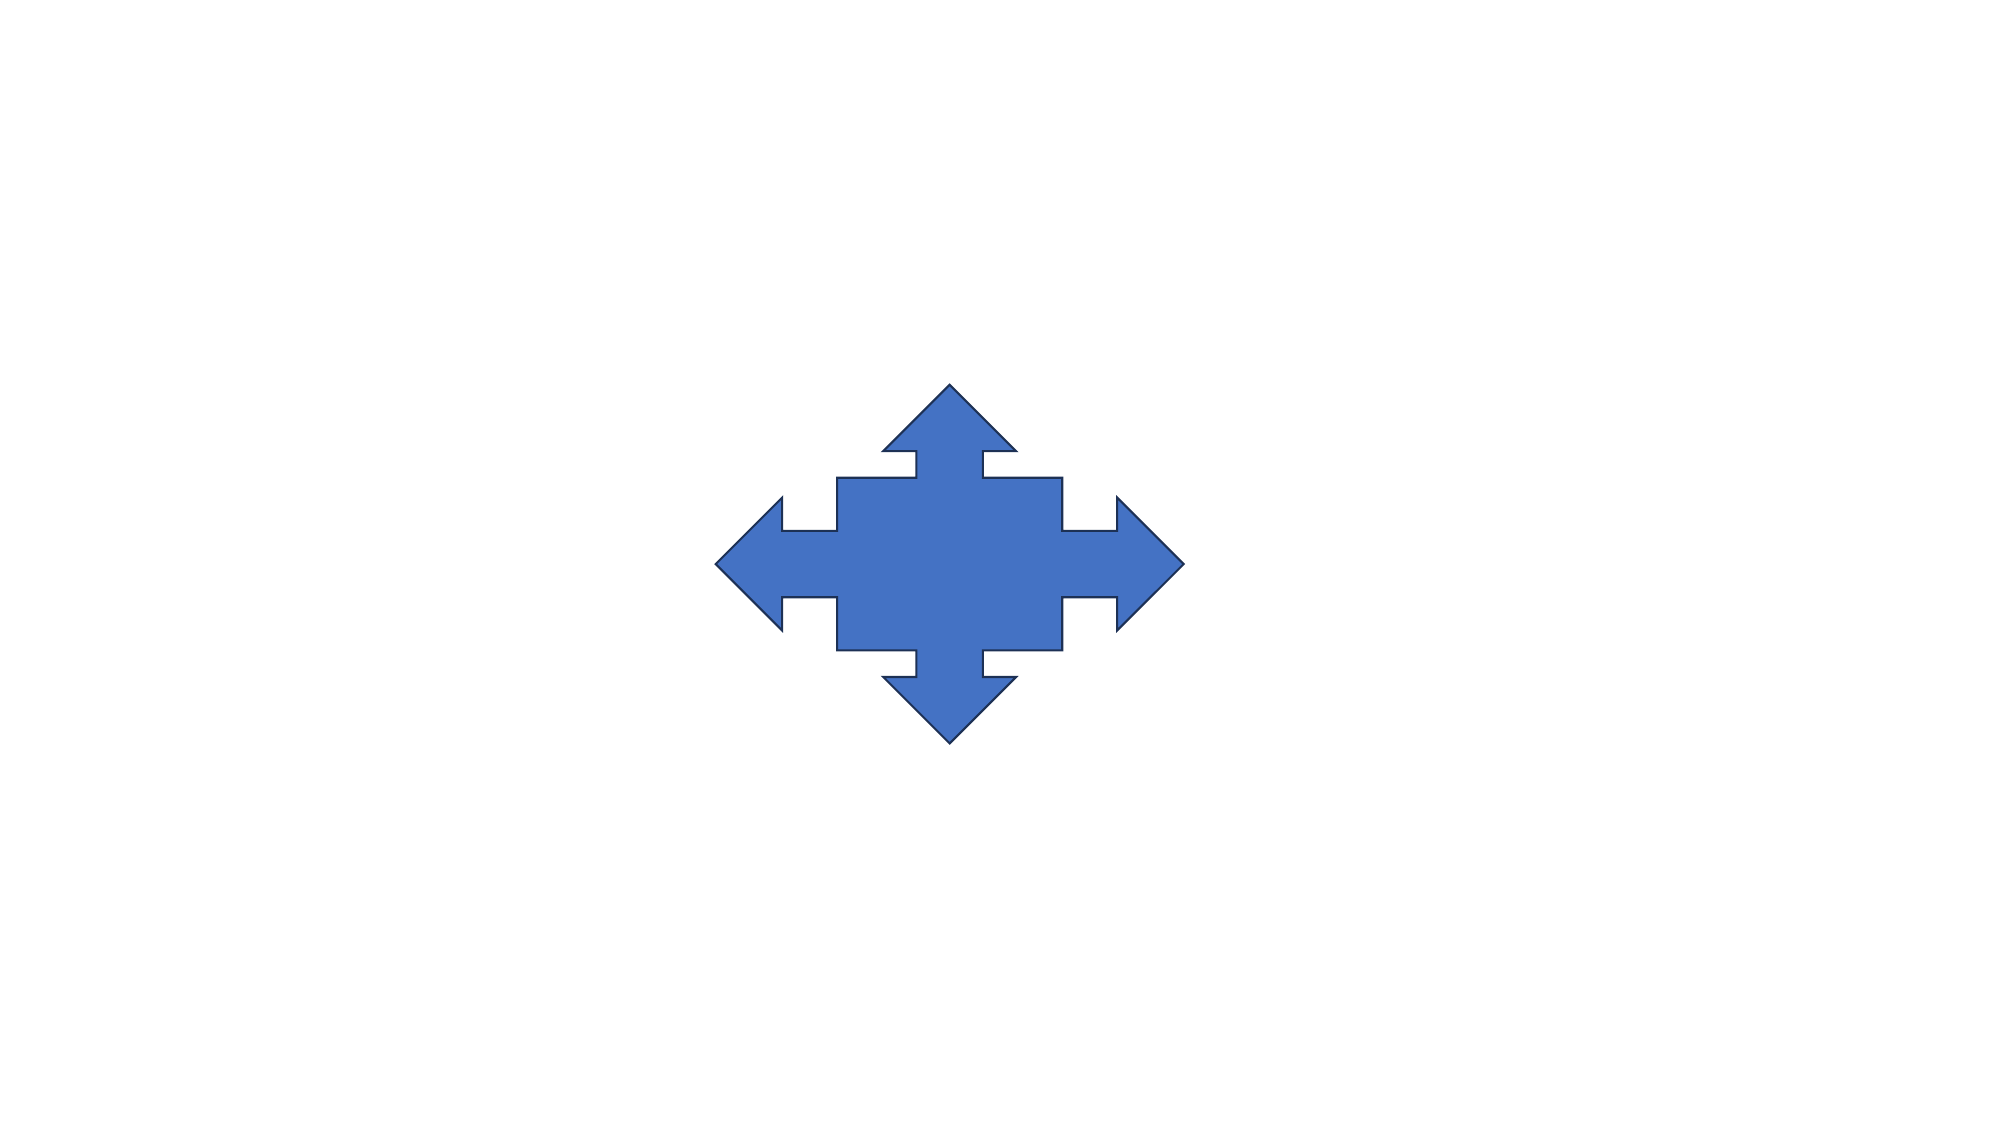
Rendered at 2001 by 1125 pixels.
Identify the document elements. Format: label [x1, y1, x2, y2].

text_box [714, 383, 1186, 745]
